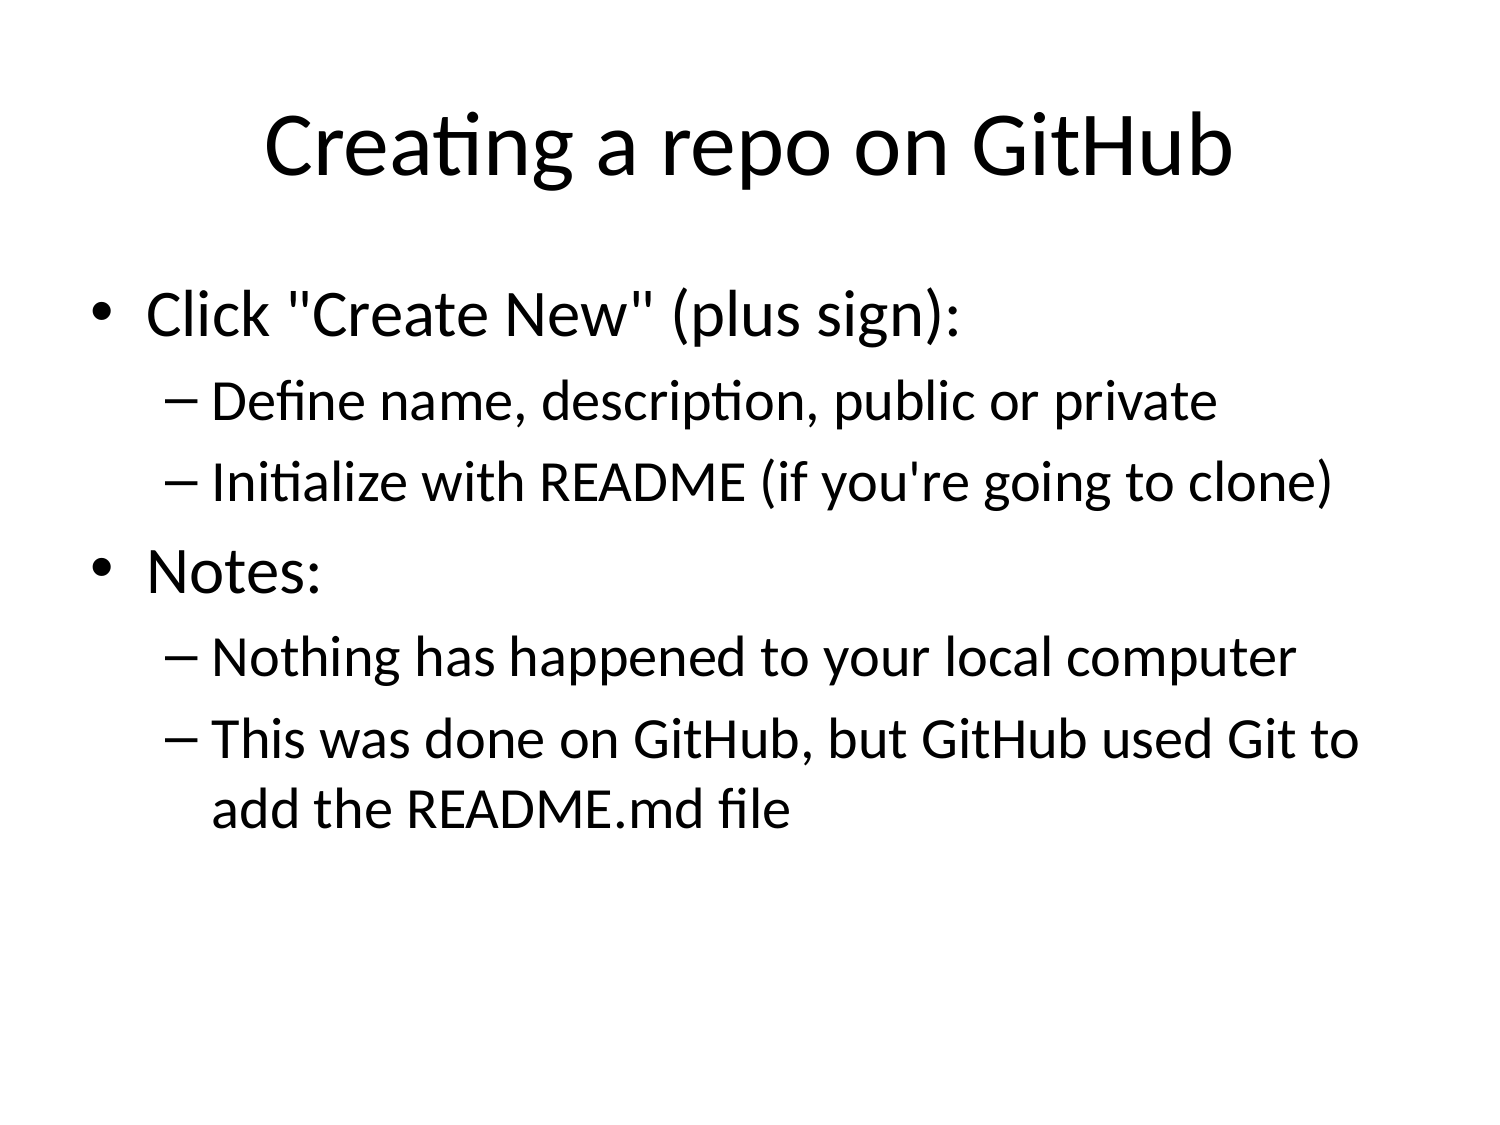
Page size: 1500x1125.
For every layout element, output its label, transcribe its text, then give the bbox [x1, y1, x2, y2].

title Creating a repo on GitHub [75, 45, 1425, 233]
list Click "Create New" (plus sign): Define name, description, public or private Initialize with README (if you're going to clone) Notes: Nothing has happened to your local computer This was done on GitHub, but GitHub used Git to add the README.md file [75, 262, 1425, 1005]
